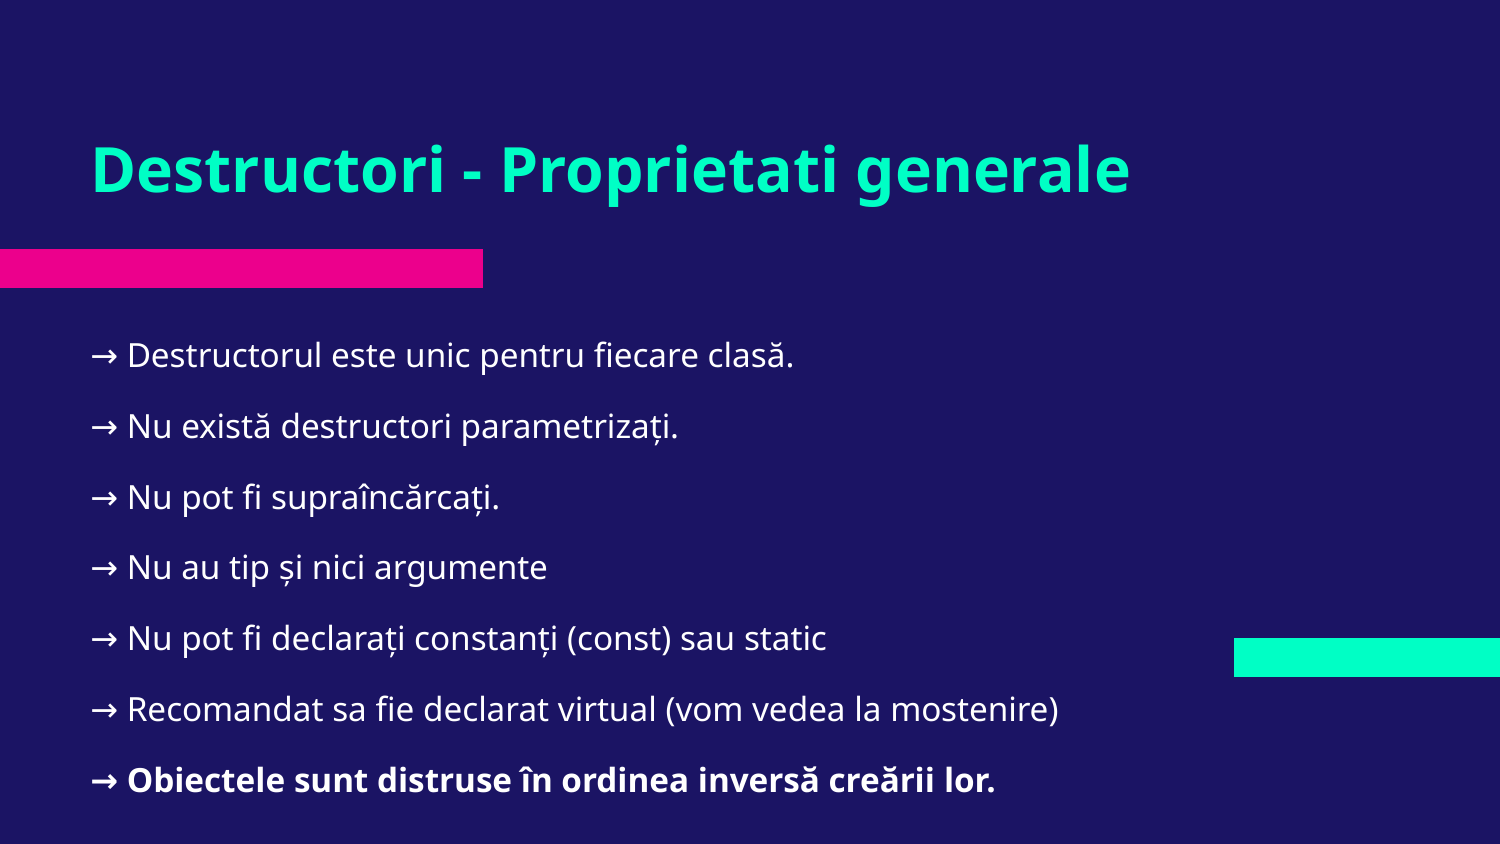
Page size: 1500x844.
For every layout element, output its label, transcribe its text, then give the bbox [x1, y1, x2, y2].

list → Destructorul este unic pentru fiecare clasă. → Nu există destructori parametrizați. → Nu pot fi supraîncărcați. → Nu au tip și nici argumente → Nu pot fi declarați constanți (const) sau static → Recomandat sa fie declarat virtual (vom vedea la mostenire) → Obiectele sunt distruse în ordinea inversă creării lor. [75, 313, 1235, 790]
text_box [1234, 637, 1500, 678]
title Destructori - Proprietati generale [75, 115, 1484, 226]
